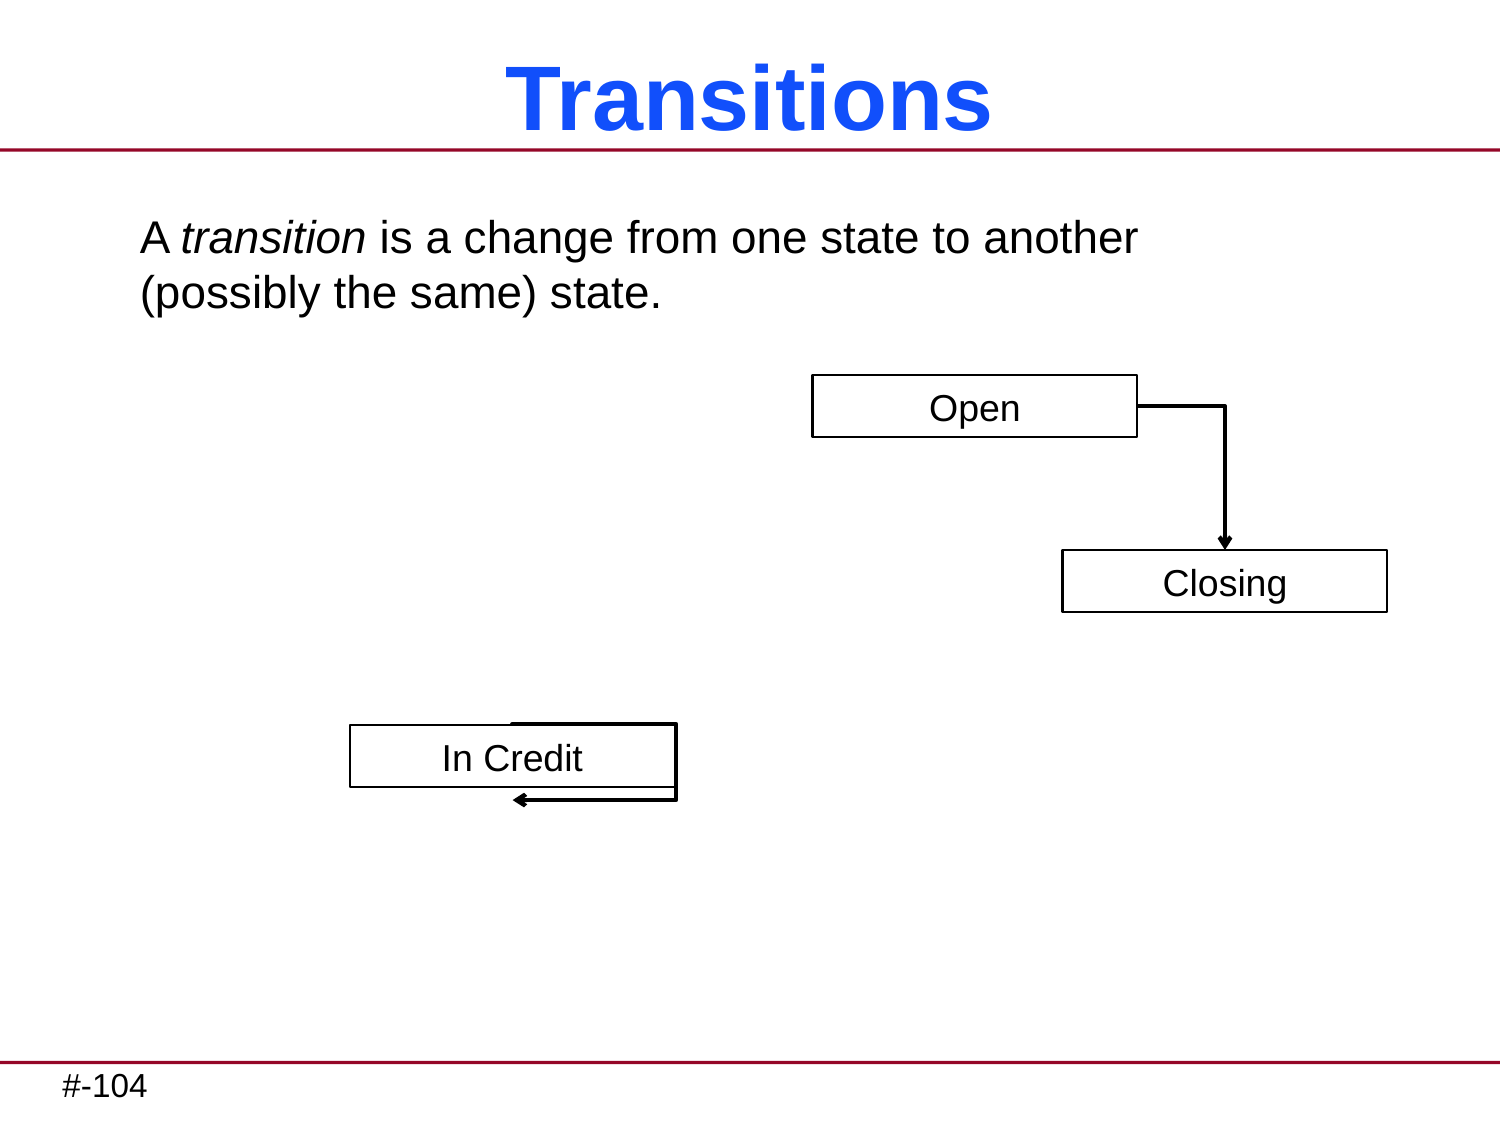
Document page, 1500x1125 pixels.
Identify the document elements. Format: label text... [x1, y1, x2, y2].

text_box Closing [1062, 549, 1388, 613]
text_box Open [812, 374, 1138, 438]
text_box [1137, 405, 1226, 551]
text_box In Credit [350, 724, 673, 788]
list A transition is a change from one state to another (possibly the same) state. [124, 199, 1213, 1039]
title Transitions [24, 36, 1476, 151]
